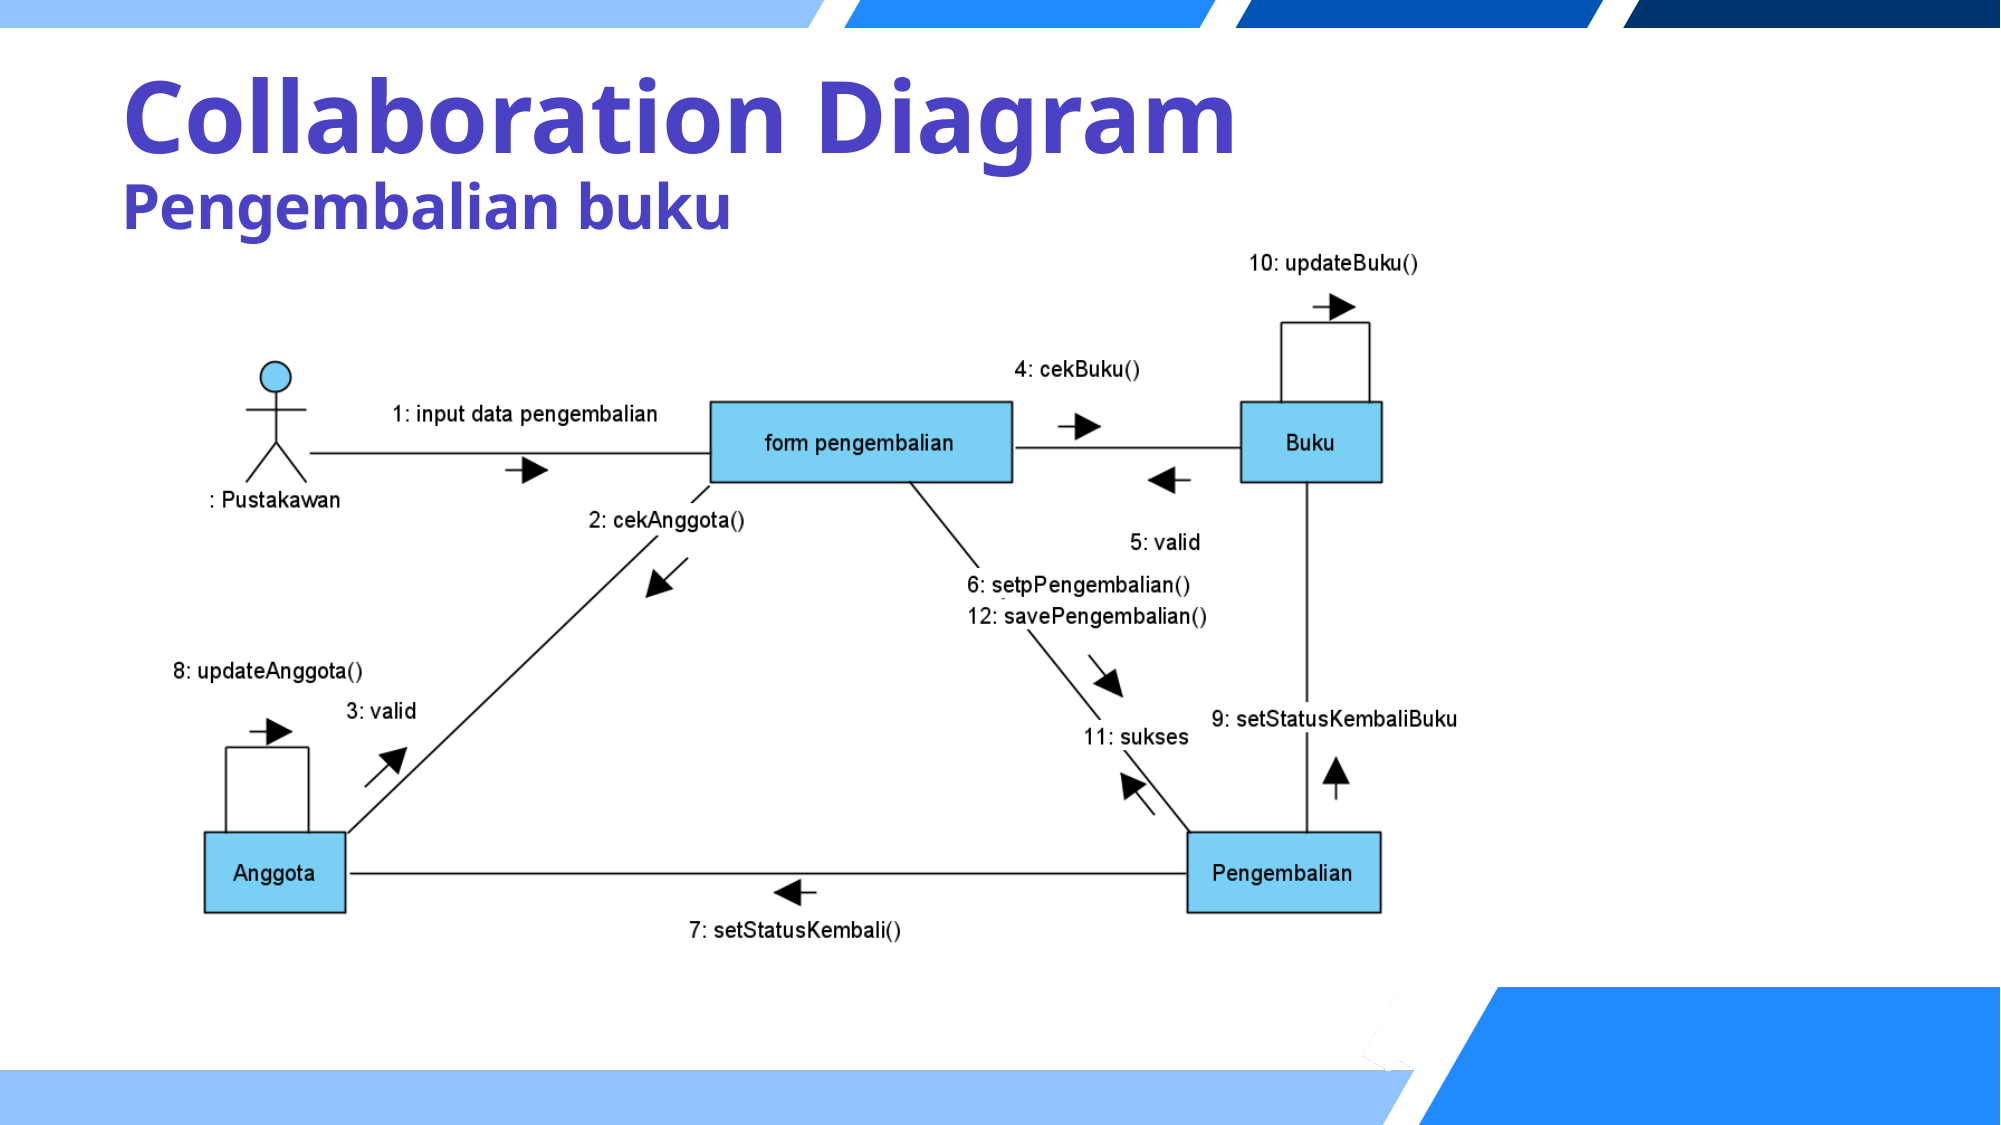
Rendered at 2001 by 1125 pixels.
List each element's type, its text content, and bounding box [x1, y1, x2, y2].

picture [87, 245, 1512, 977]
picture [0, 0, 2000, 30]
title Collaboration Diagram Pengembalian buku [106, 59, 1838, 282]
picture [0, 986, 2000, 1125]
